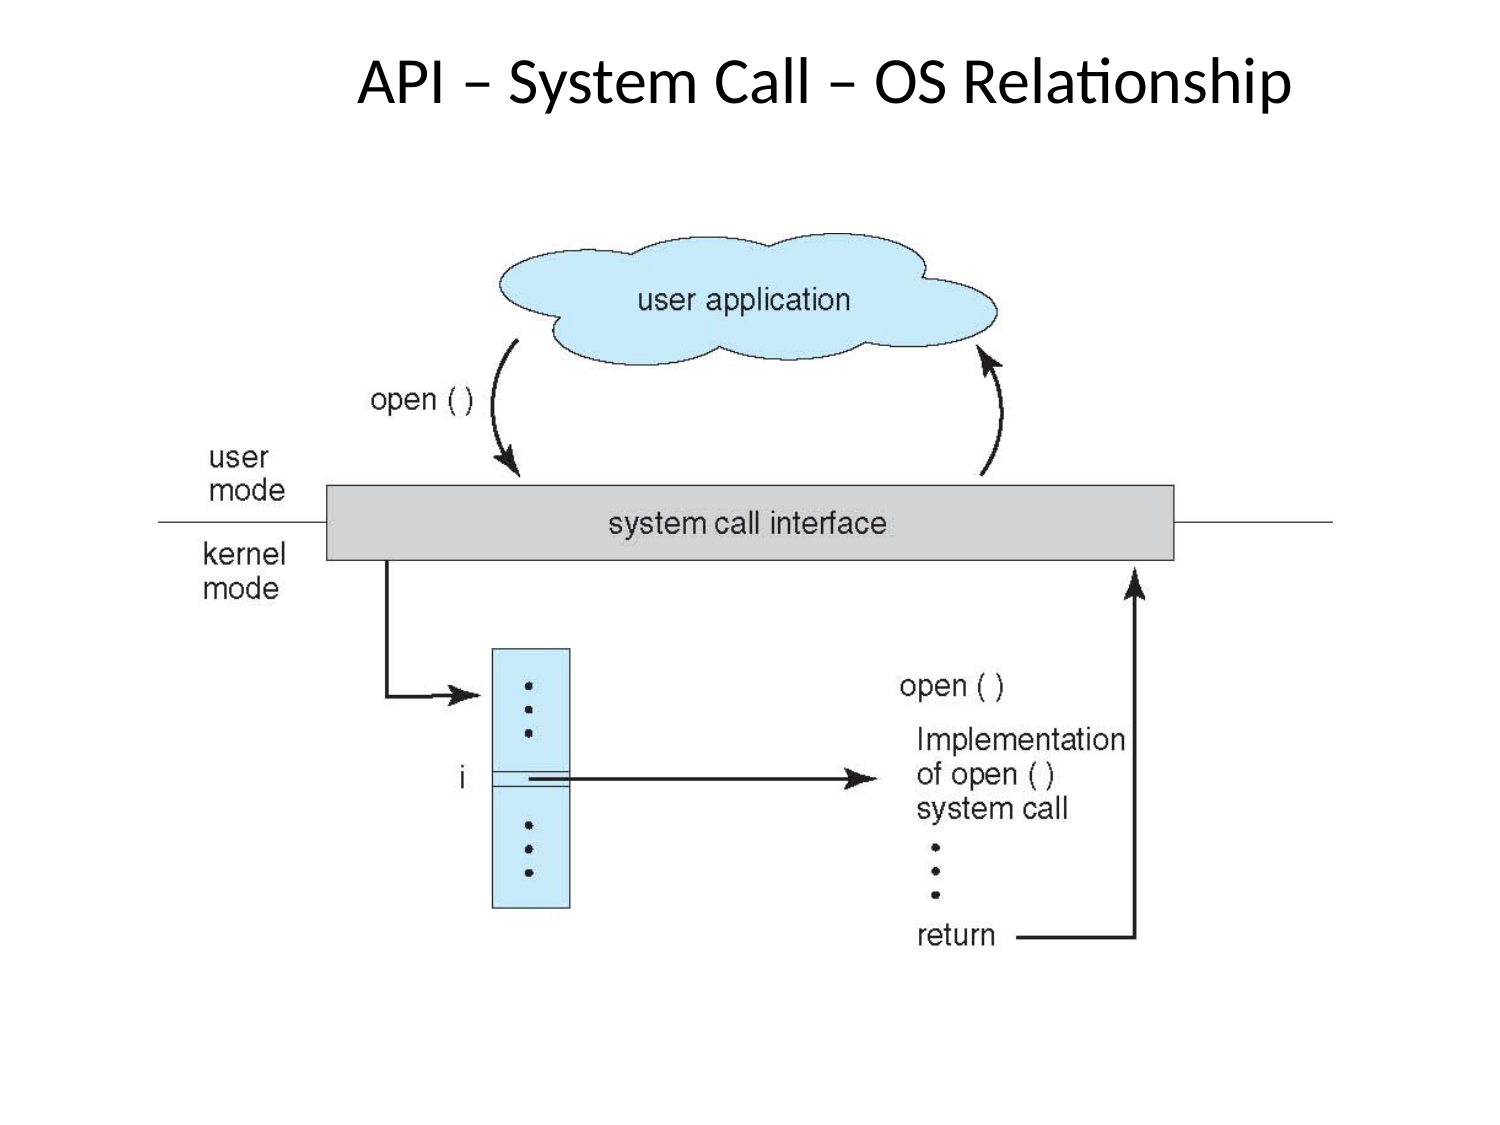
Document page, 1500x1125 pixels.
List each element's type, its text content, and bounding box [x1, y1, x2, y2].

title API – System Call – OS Relationship [151, 29, 1500, 125]
picture [158, 233, 1333, 953]
